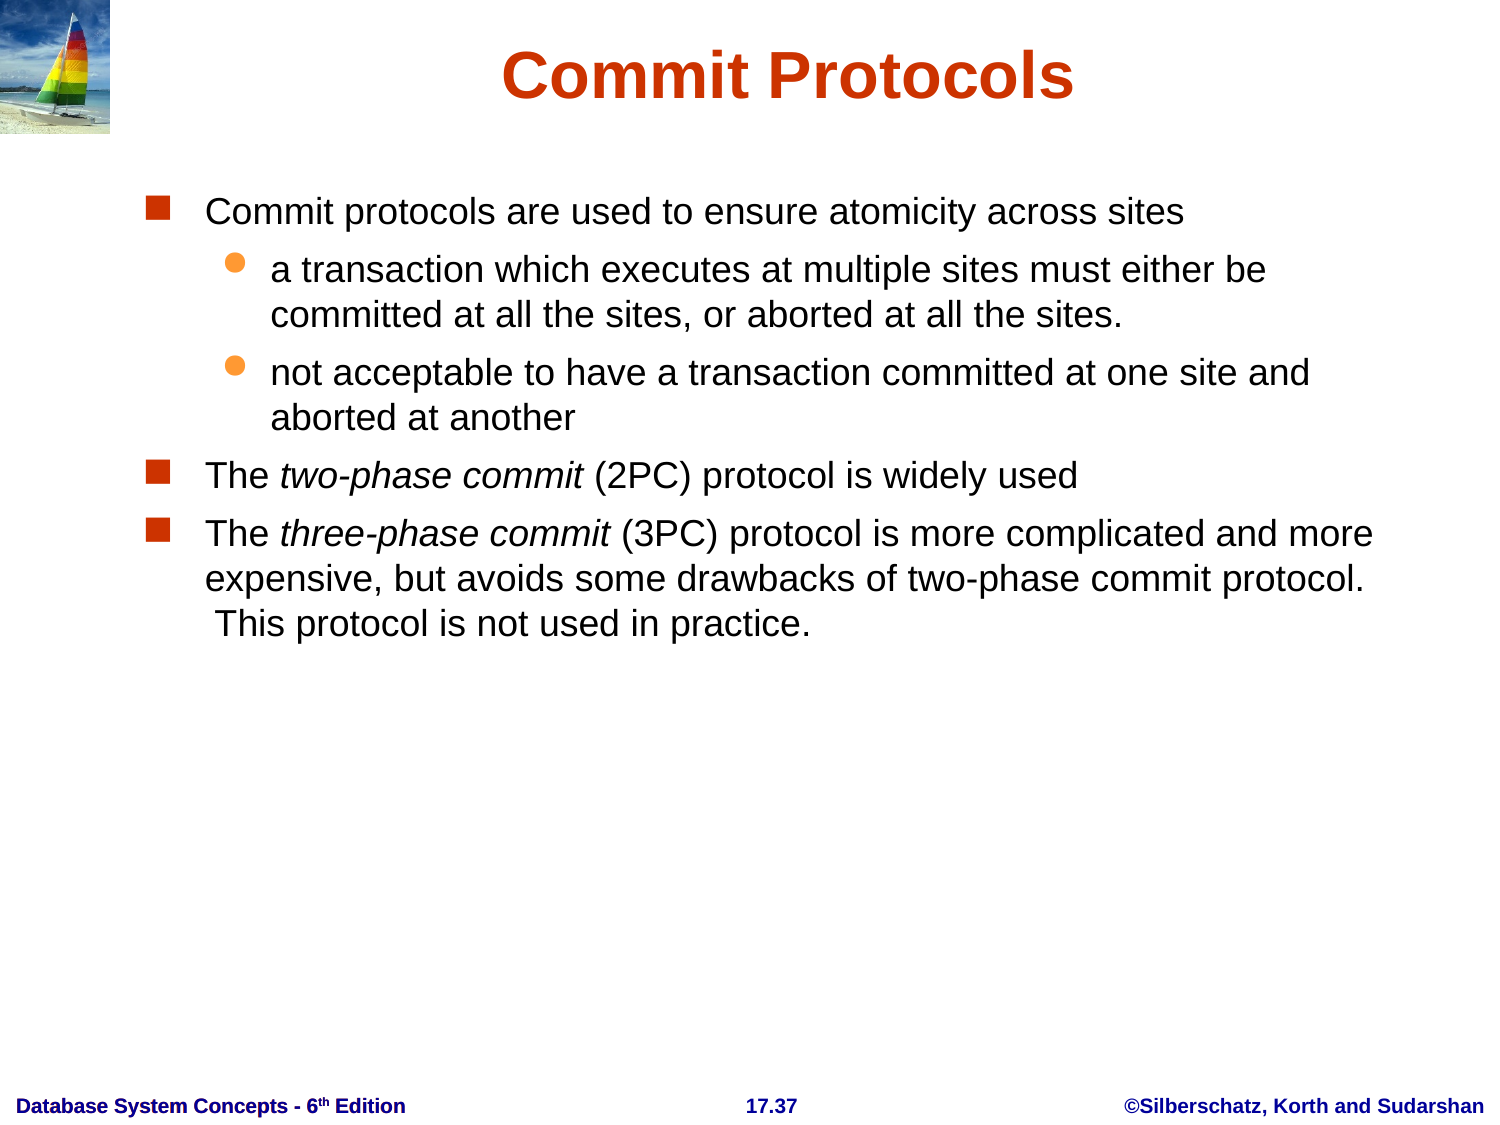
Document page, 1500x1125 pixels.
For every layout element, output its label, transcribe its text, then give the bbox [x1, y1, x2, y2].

title Commit Protocols [125, 18, 1452, 120]
list Commit protocols are used to ensure atomicity across sites a transaction which executes at multiple sites must either be committed at all the sites, or aborted at all the sites. not acceptable to have a transaction committed at one site and aborted at another The two-phase commit (2PC) protocol is widely used The three-phase commit (3PC) protocol is more complicated and more expensive, but avoids some drawbacks of two-phase commit protocol. This protocol is not used in practice. [133, 179, 1391, 984]
picture [0, 0, 110, 134]
